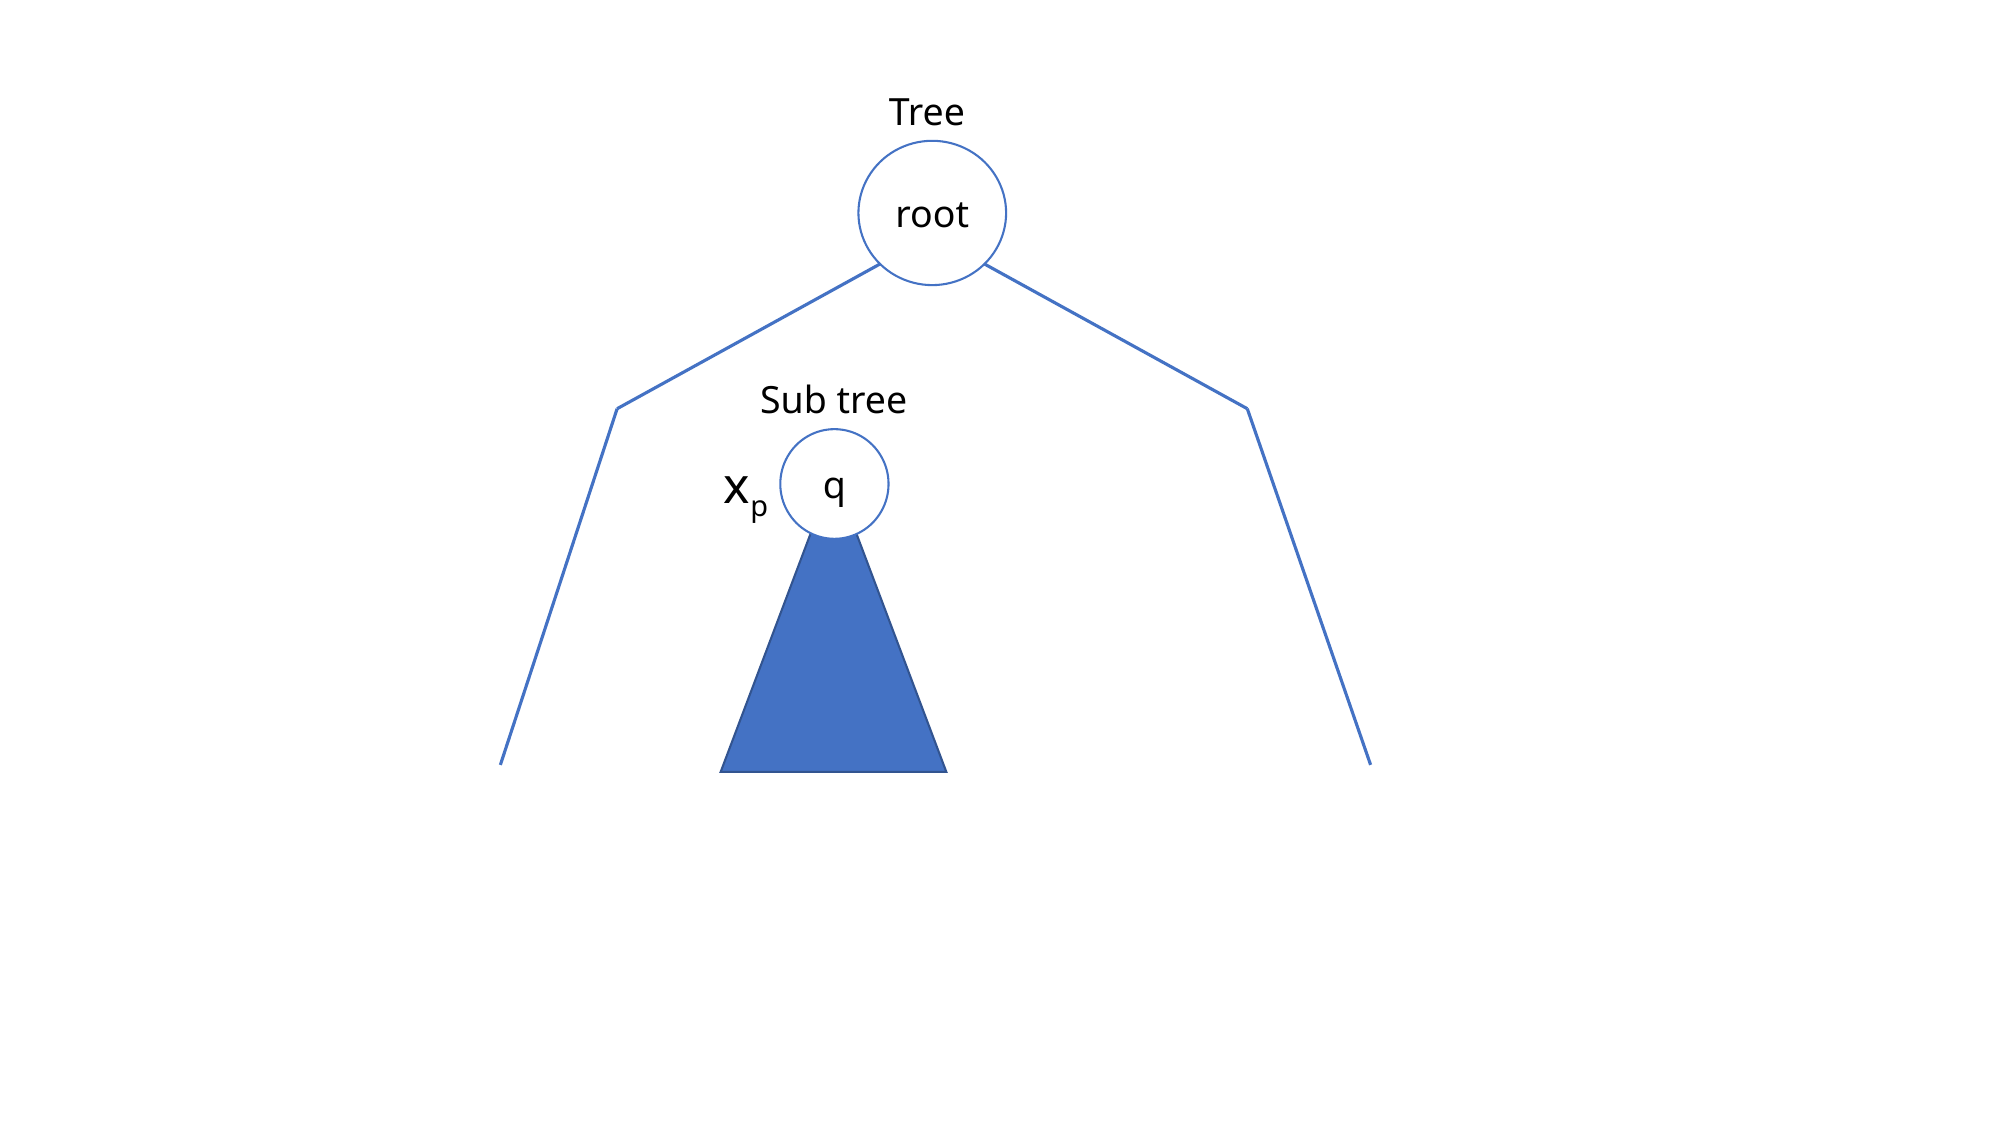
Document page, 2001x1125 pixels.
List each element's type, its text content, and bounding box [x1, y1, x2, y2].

text_box root [857, 140, 1008, 287]
text_box Tree [873, 80, 991, 140]
text_box Sub tree [745, 368, 924, 429]
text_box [984, 263, 1248, 409]
text_box xp [709, 446, 797, 530]
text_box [500, 408, 618, 765]
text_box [617, 263, 881, 409]
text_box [1247, 408, 1371, 765]
text_box q [793, 429, 890, 540]
text_box [719, 534, 948, 773]
